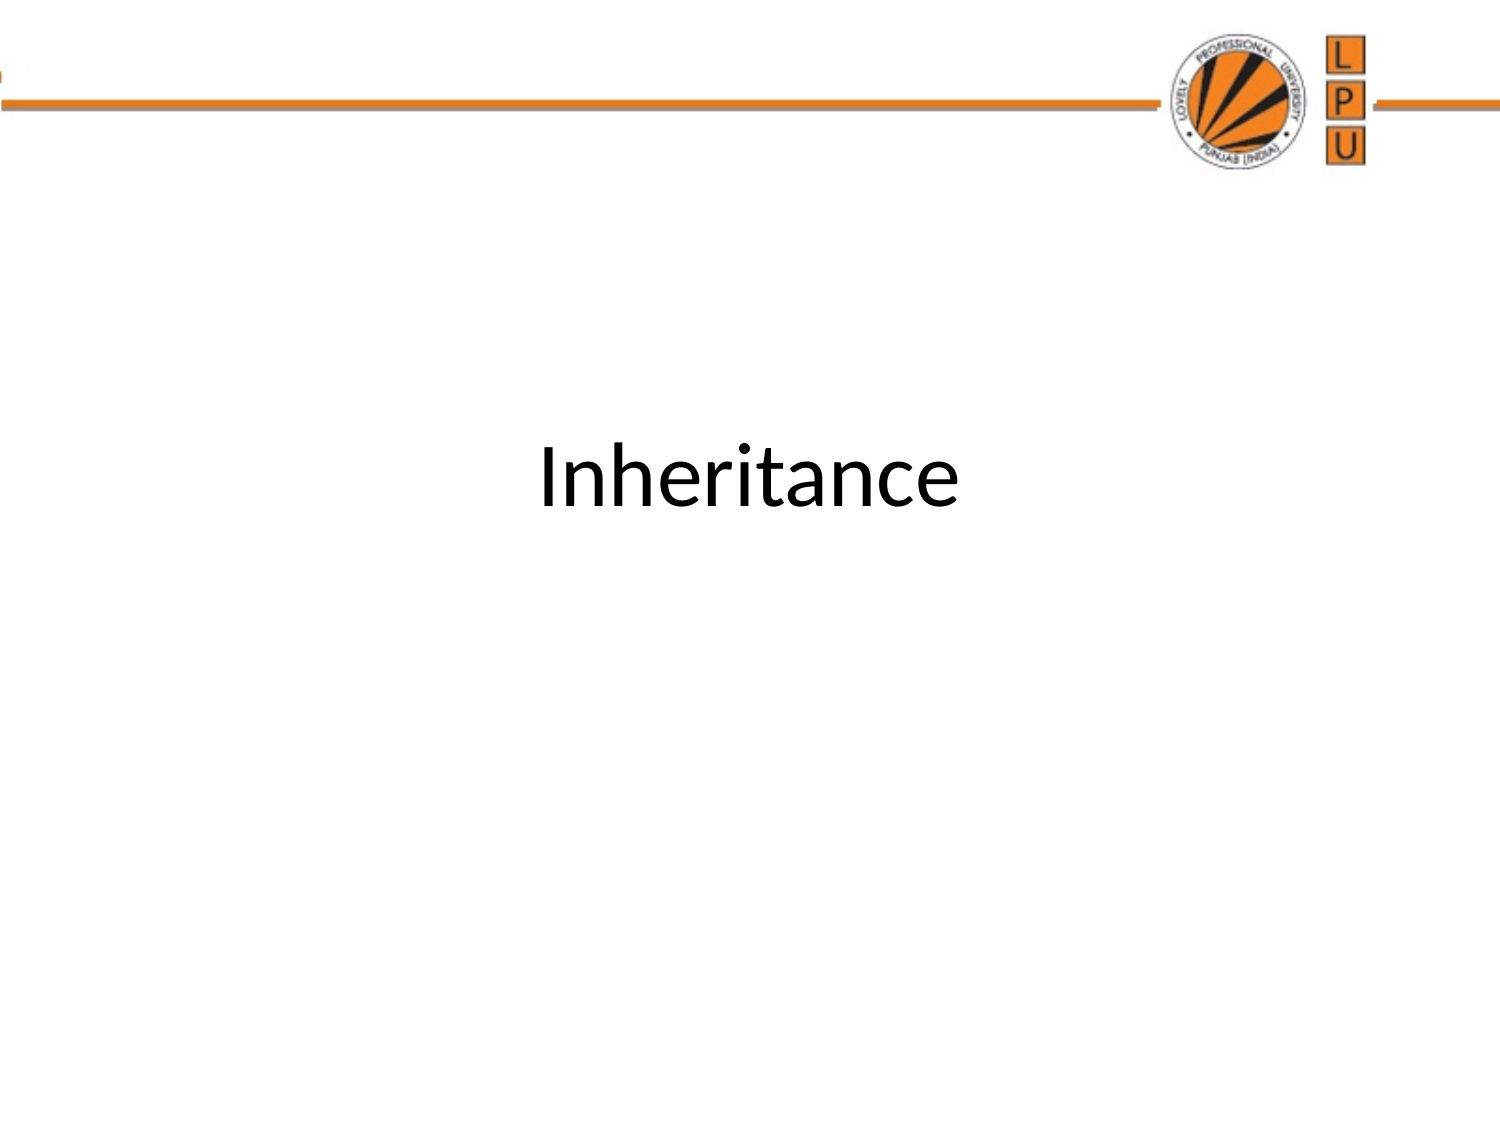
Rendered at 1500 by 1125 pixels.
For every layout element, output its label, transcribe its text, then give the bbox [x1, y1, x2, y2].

title Inheritance [112, 349, 1388, 591]
picture [0, 0, 1500, 1125]
